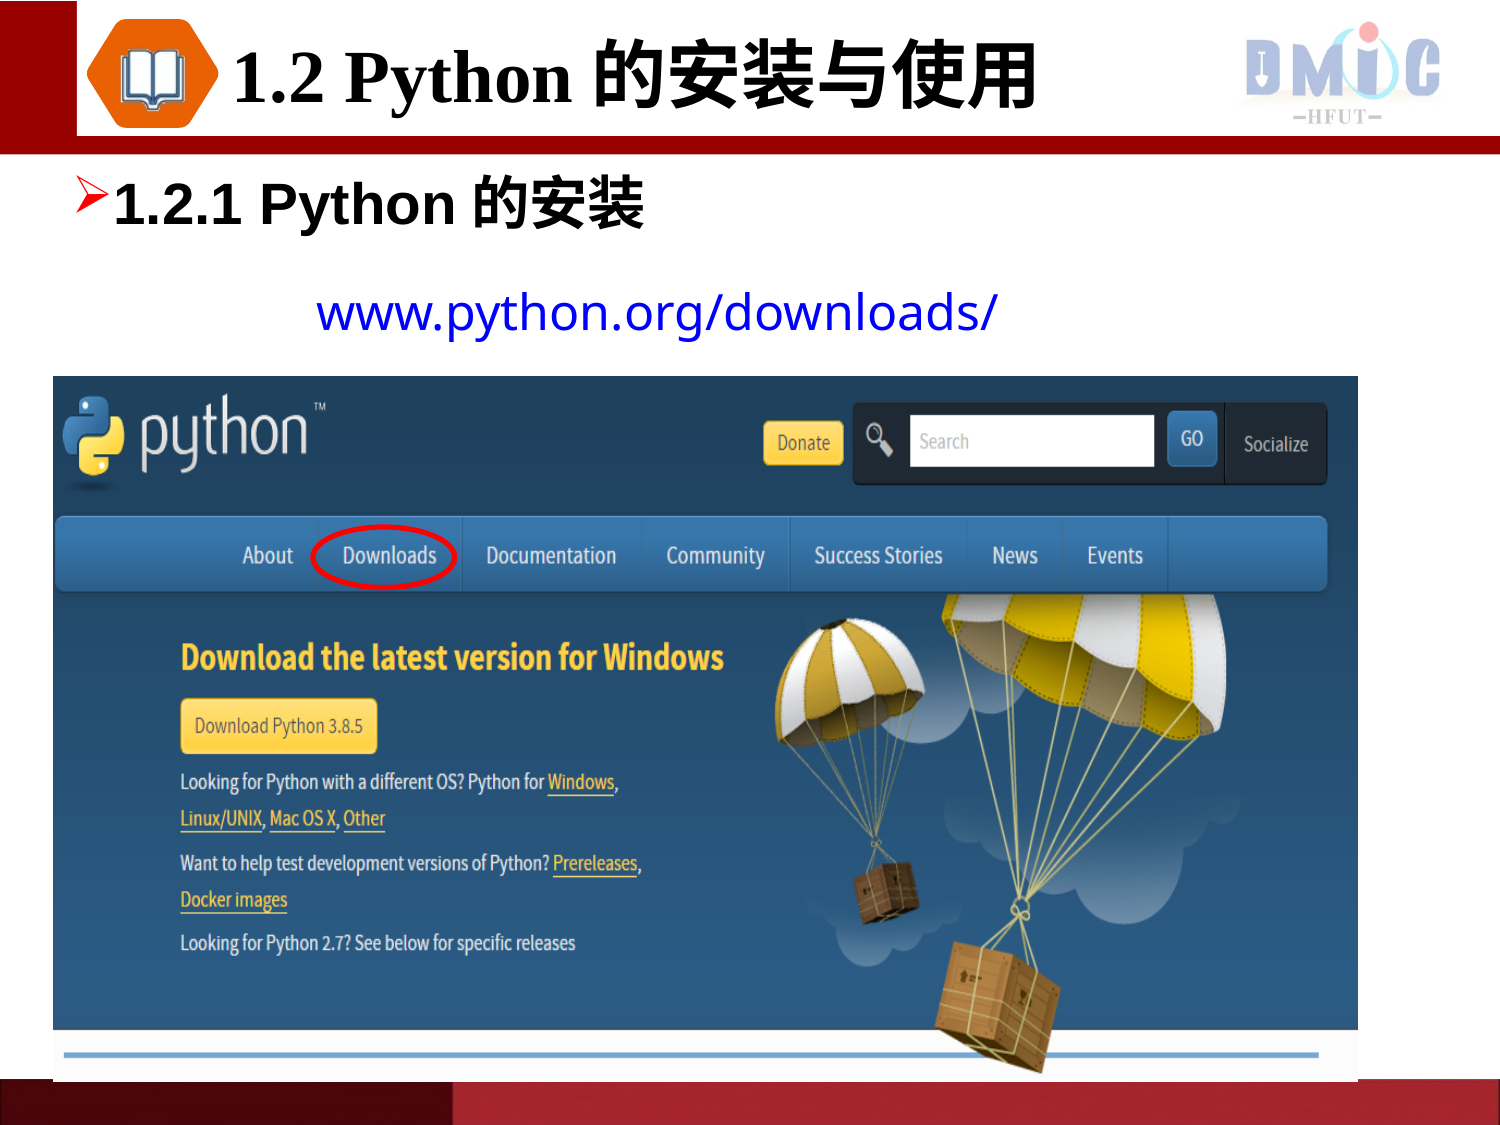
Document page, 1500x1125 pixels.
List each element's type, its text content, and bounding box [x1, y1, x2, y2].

table_cell 把整数x转换为二进制串表示形式 [1210, 21, 1472, 132]
slide_number [1074, 1081, 1425, 1119]
text_box 1.2.1 Python的安装 [57, 172, 661, 244]
text_box www.python.org/downloads/ [301, 273, 1014, 348]
picture [0, 376, 1500, 1125]
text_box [86, 18, 1148, 129]
